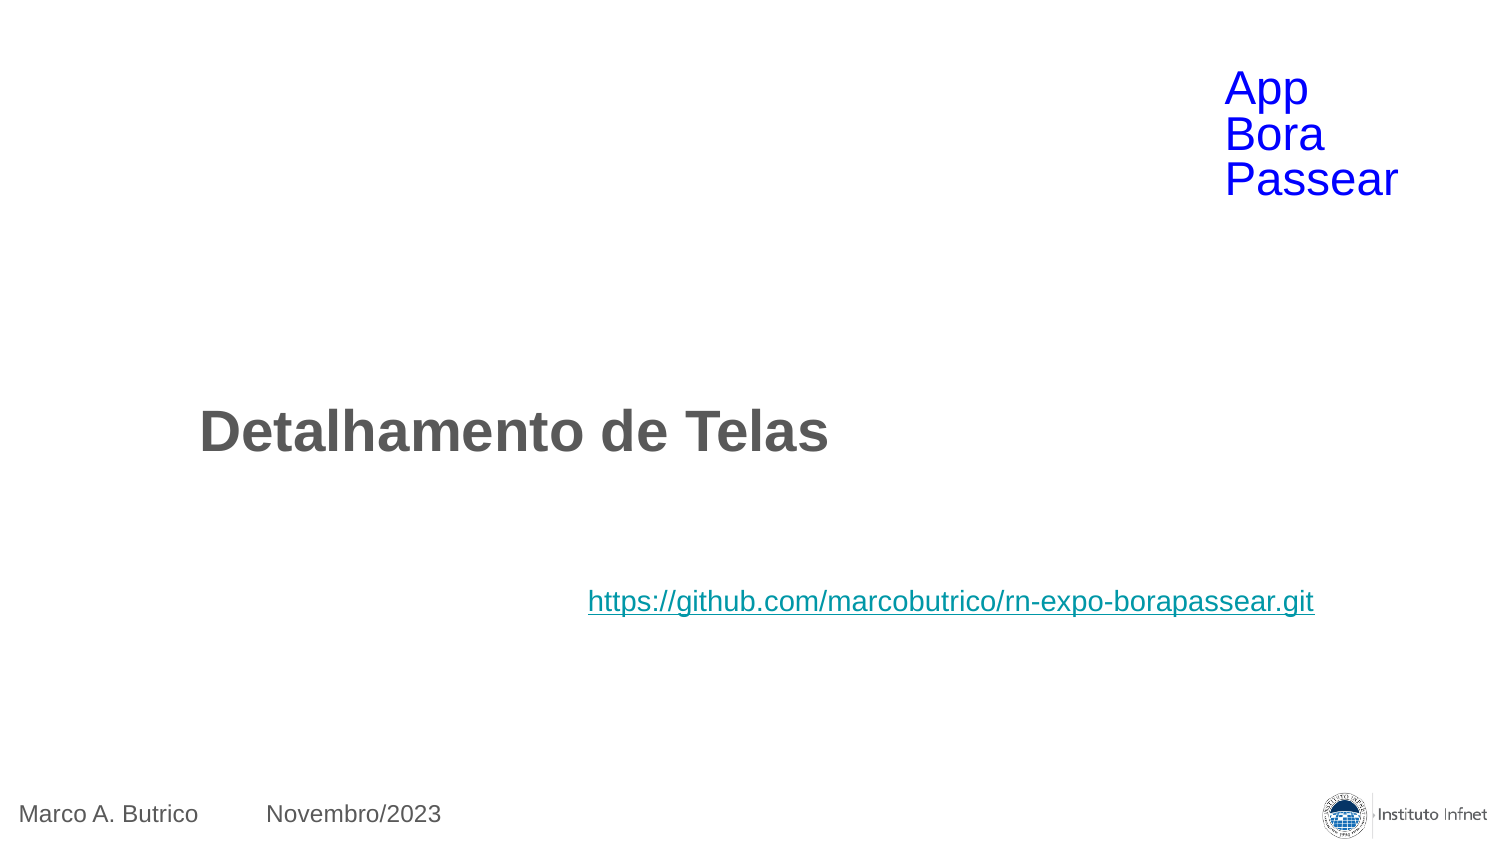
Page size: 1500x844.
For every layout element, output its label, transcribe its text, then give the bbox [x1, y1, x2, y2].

subtitle App Bora Passear [1209, 53, 1434, 233]
subtitle Marco A. Butrico Novembro/2023 [3, 782, 1141, 842]
picture [1311, 784, 1500, 844]
subtitle Detalhamento de Telas [184, 377, 920, 511]
text_box https://github.com/marcobutrico/rn-expo-borapassear.git [572, 567, 1374, 633]
